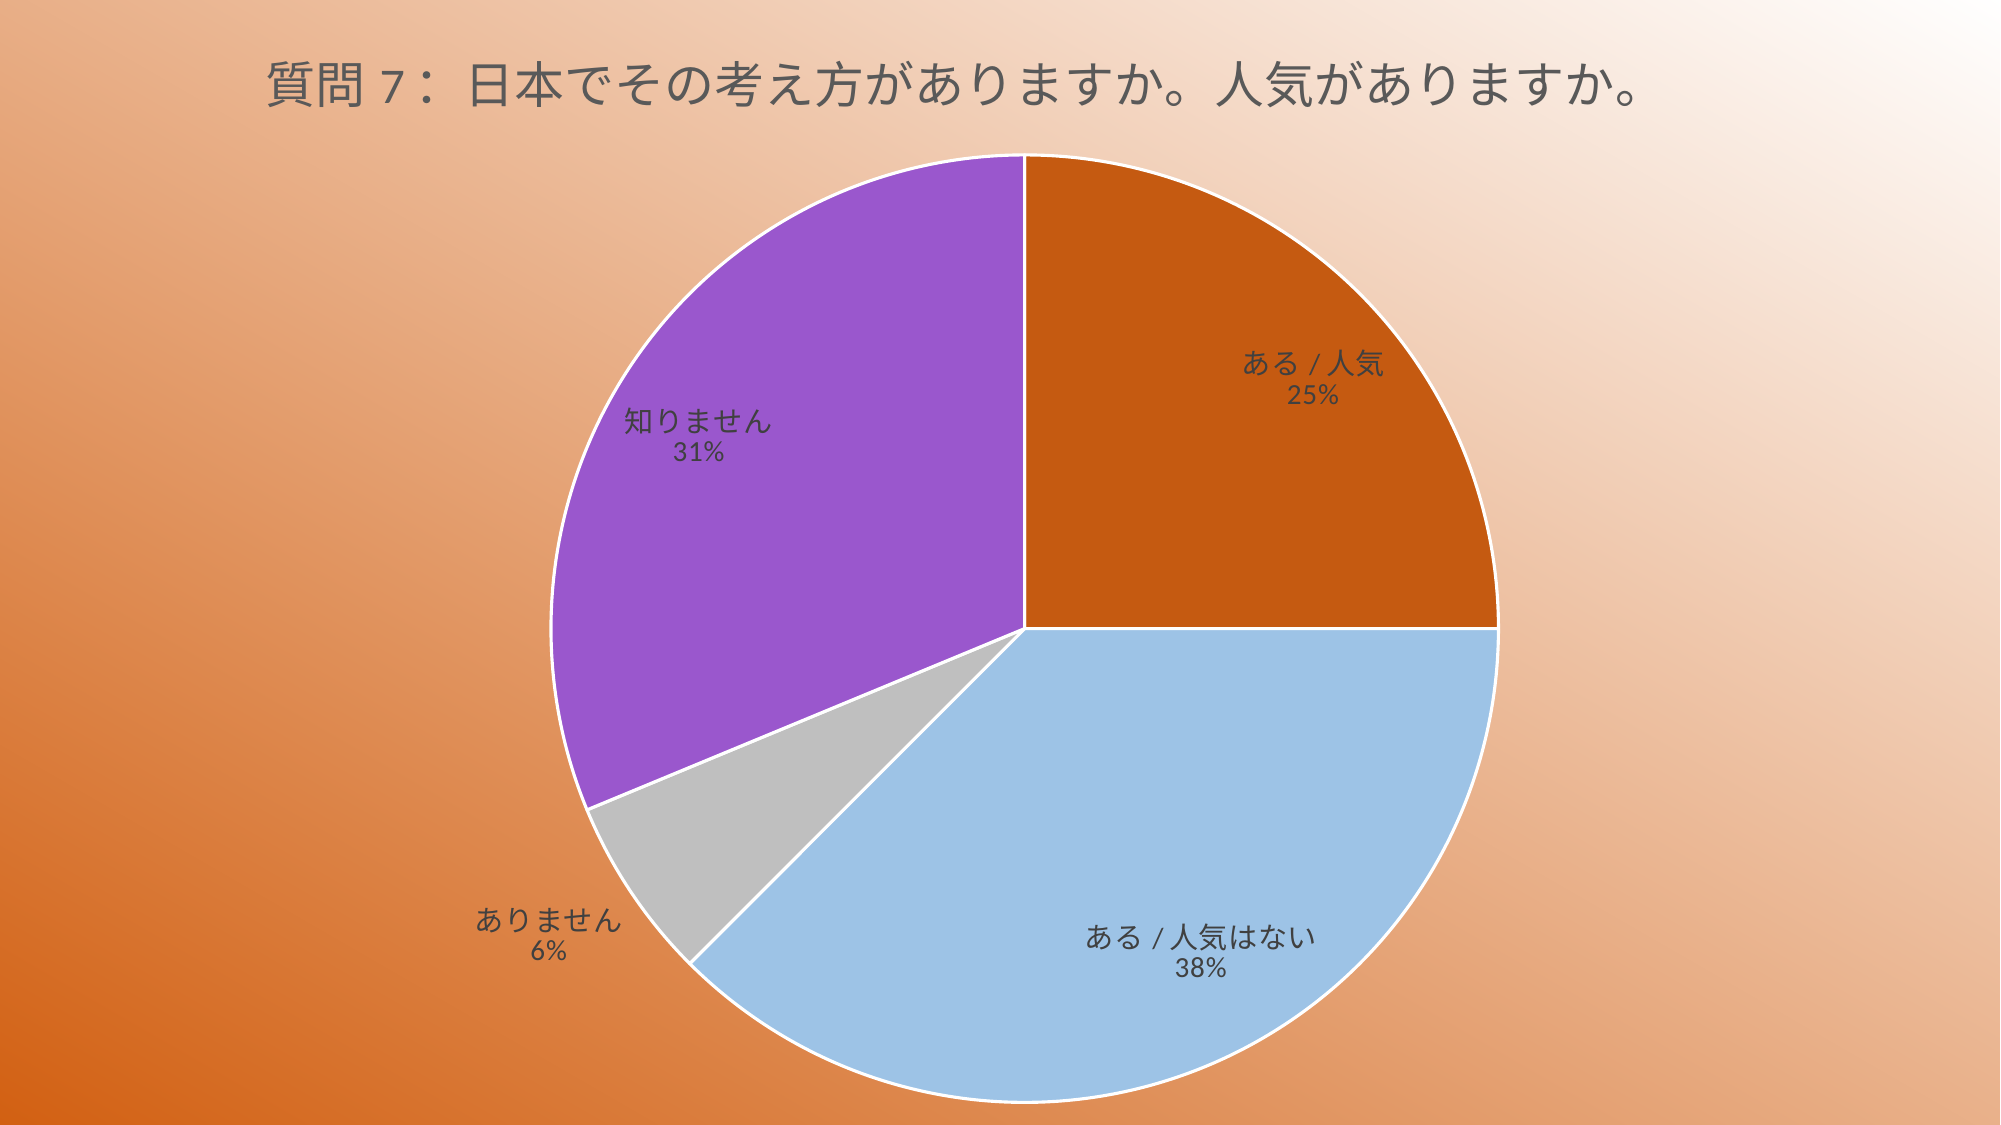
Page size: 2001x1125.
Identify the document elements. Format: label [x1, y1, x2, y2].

chart [0, 0, 2000, 1125]
